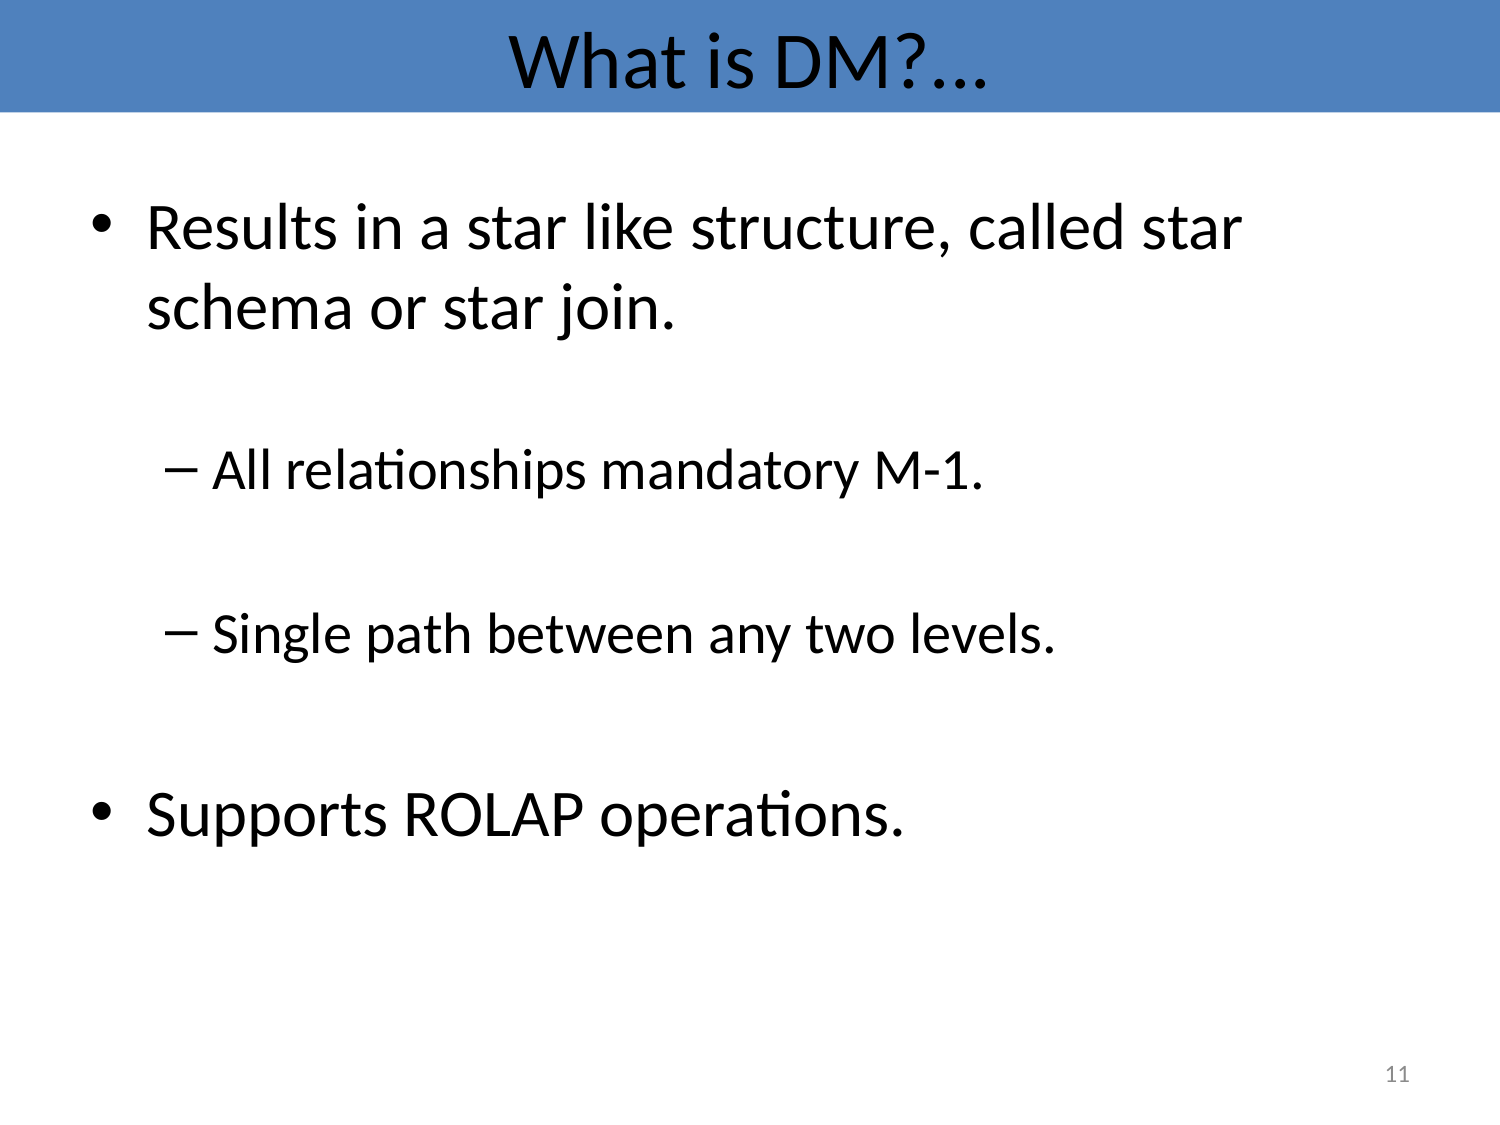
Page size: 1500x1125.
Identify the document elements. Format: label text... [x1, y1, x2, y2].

slide_number 11 [1074, 1063, 1425, 1103]
list Results in a star like structure, called star schema or star join. All relationships mandatory M-1. Single path between any two levels. Supports ROLAP operations. [75, 174, 1425, 1063]
title What is DM?... [0, 0, 1500, 113]
